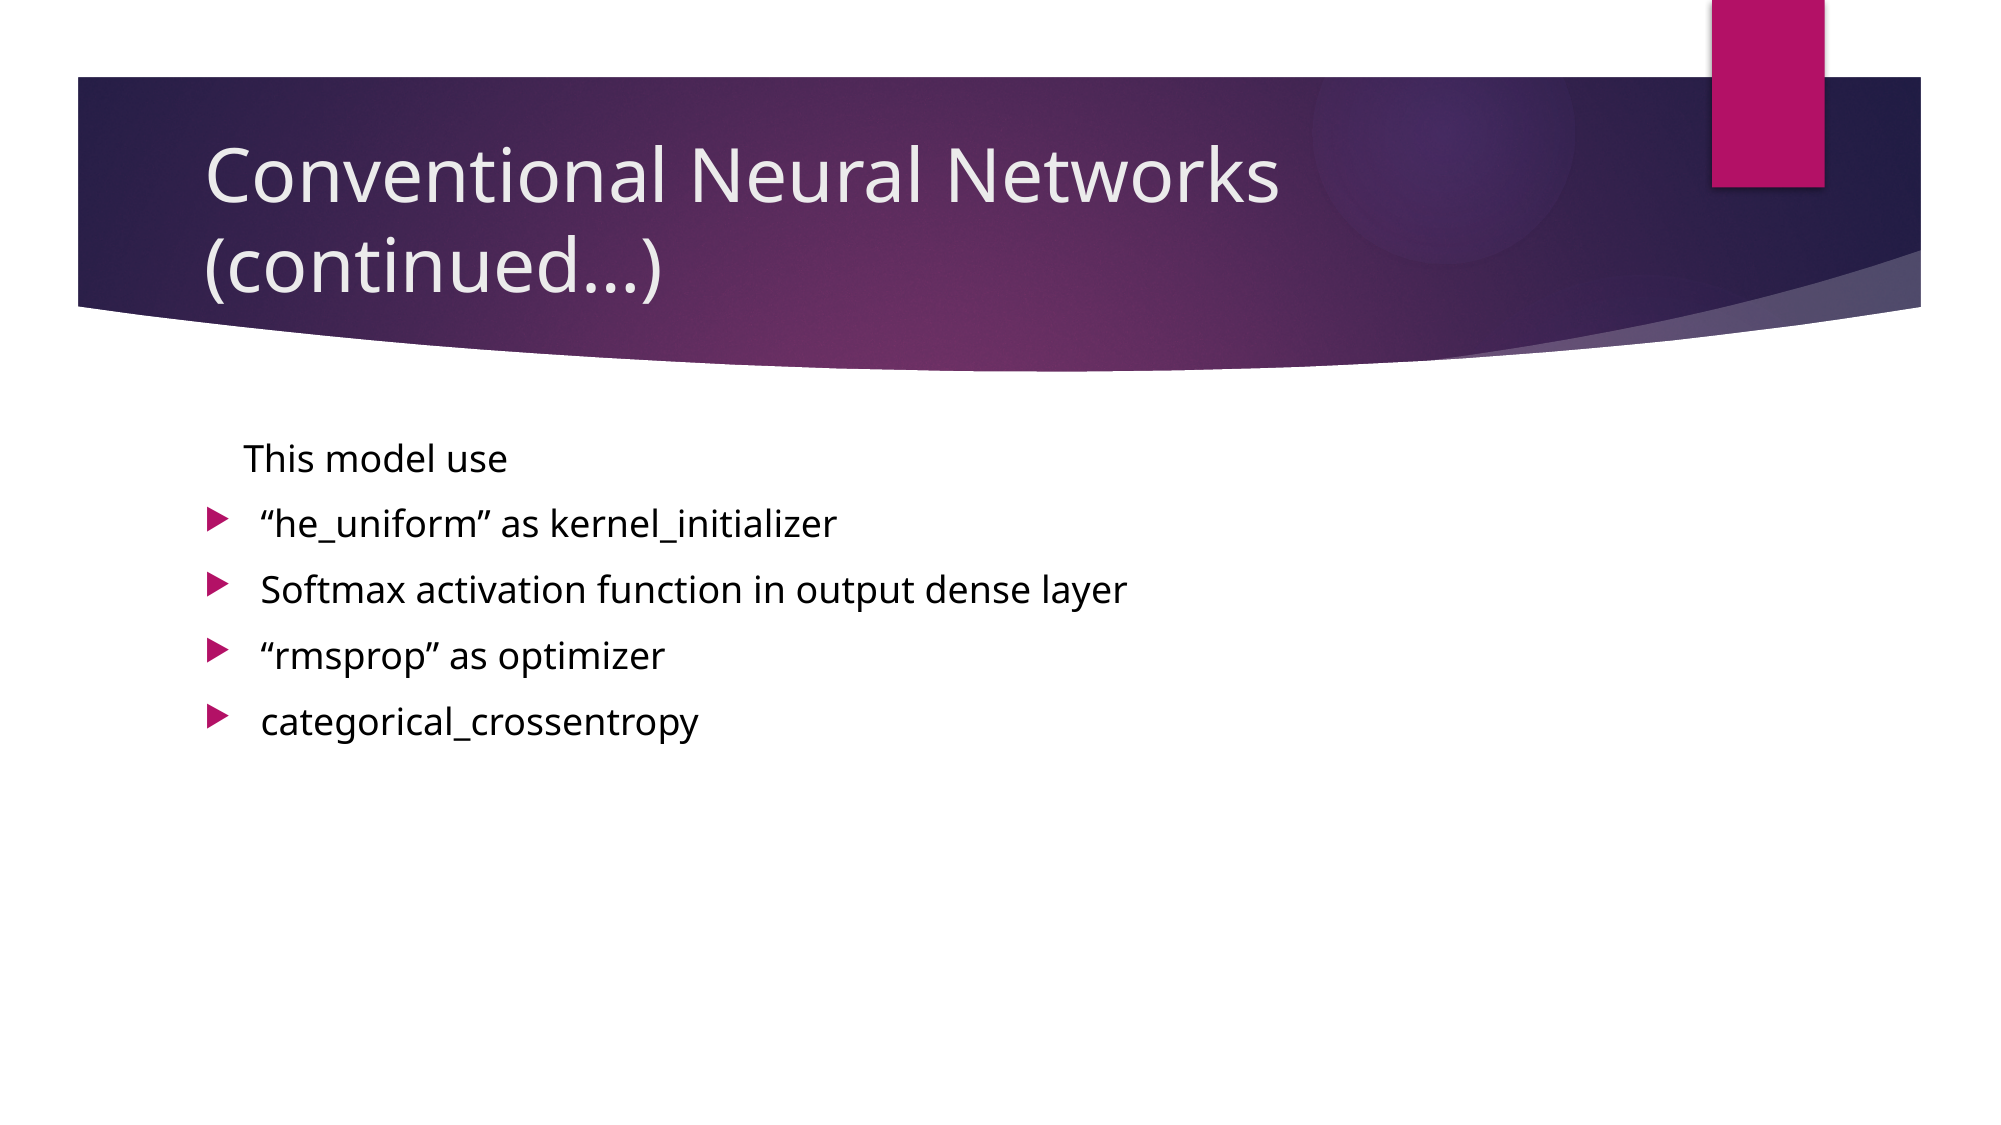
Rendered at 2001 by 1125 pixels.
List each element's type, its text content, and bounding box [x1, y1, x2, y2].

list This model use “he_uniform” as kernel_initializer Softmax activation function in output dense layer “rmsprop” as optimizer categorical_crossentropy [189, 427, 1638, 988]
title Conventional Neural Networks (continued…) [189, 159, 1627, 276]
